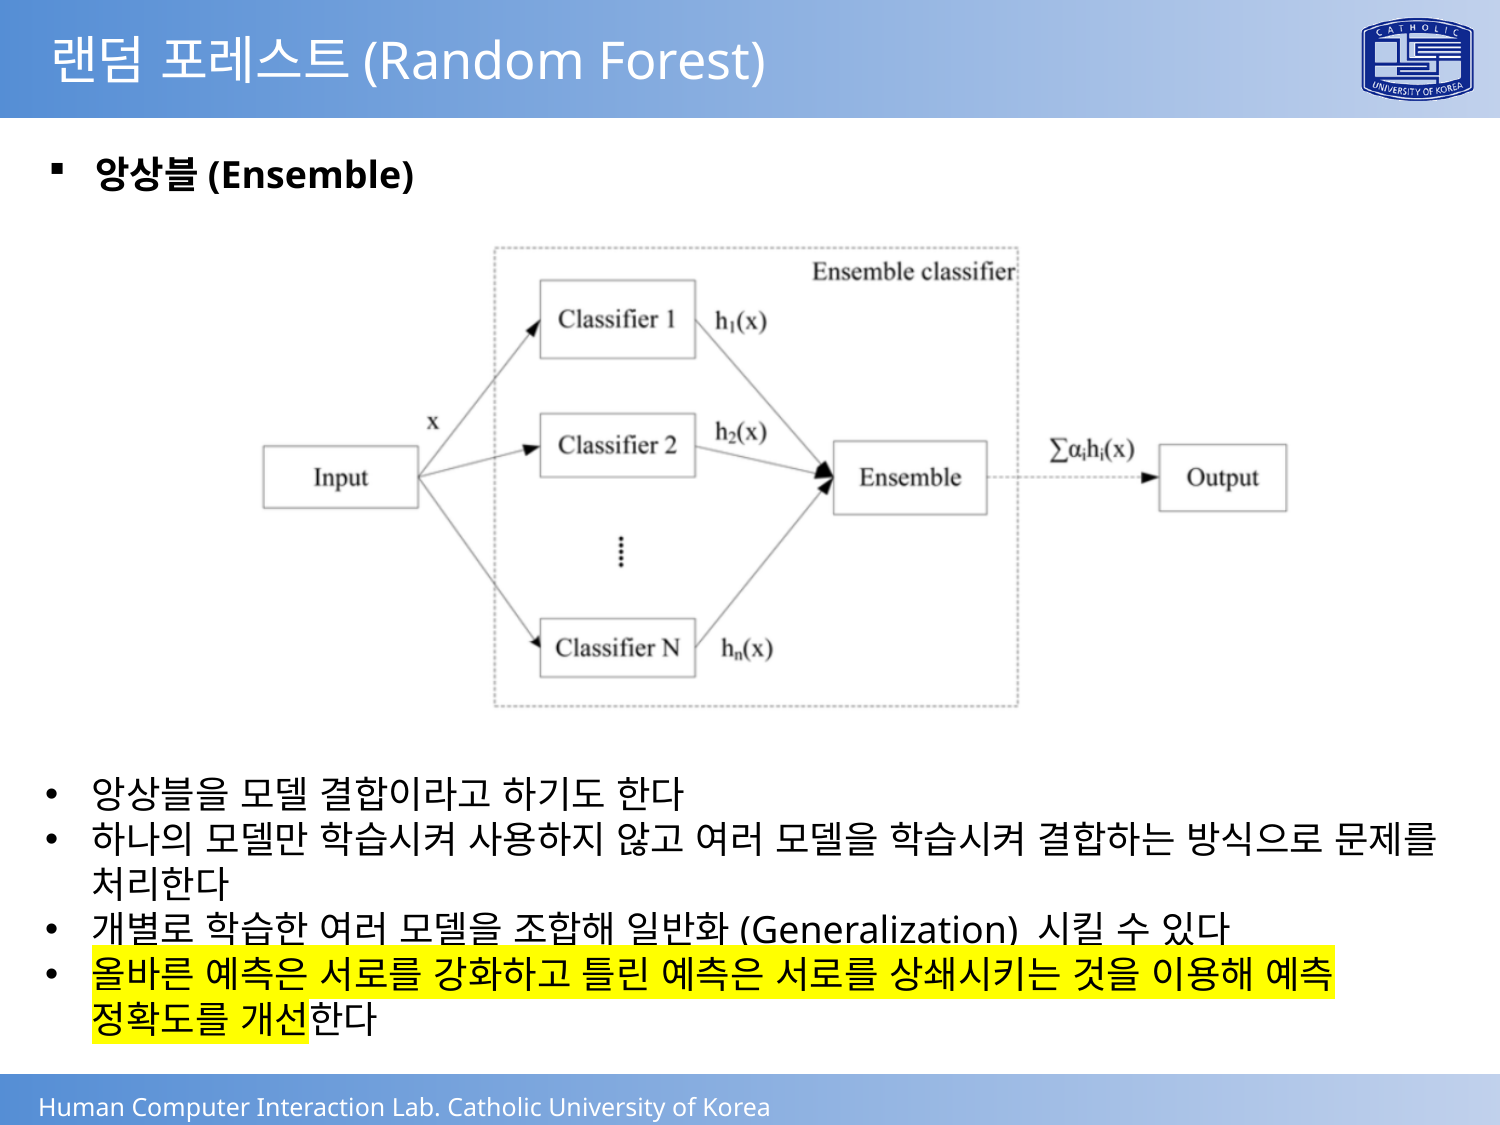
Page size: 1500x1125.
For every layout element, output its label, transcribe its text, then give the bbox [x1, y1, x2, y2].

title 랜덤 포레스트(Random Forest) [35, 0, 1500, 118]
text_box 앙상블을 모델 결합이라고 하기도 한다 하나의 모델만 학습시켜 사용하지 않고 여러 모델을 학습시켜 결합하는 방식으로 문제를 처리한다 개별로 학습한 여러 모델을 조합해 일반화(Generalization) 시킬 수 있다 올바른 예측은 서로를 강화하고 틀린 예측은 서로를 상쇄시키는 것을 이용해 예측 정확도를 개선한다 [30, 763, 1479, 1048]
picture [238, 204, 1297, 722]
text_box 앙상블(Ensemble) [33, 144, 491, 204]
